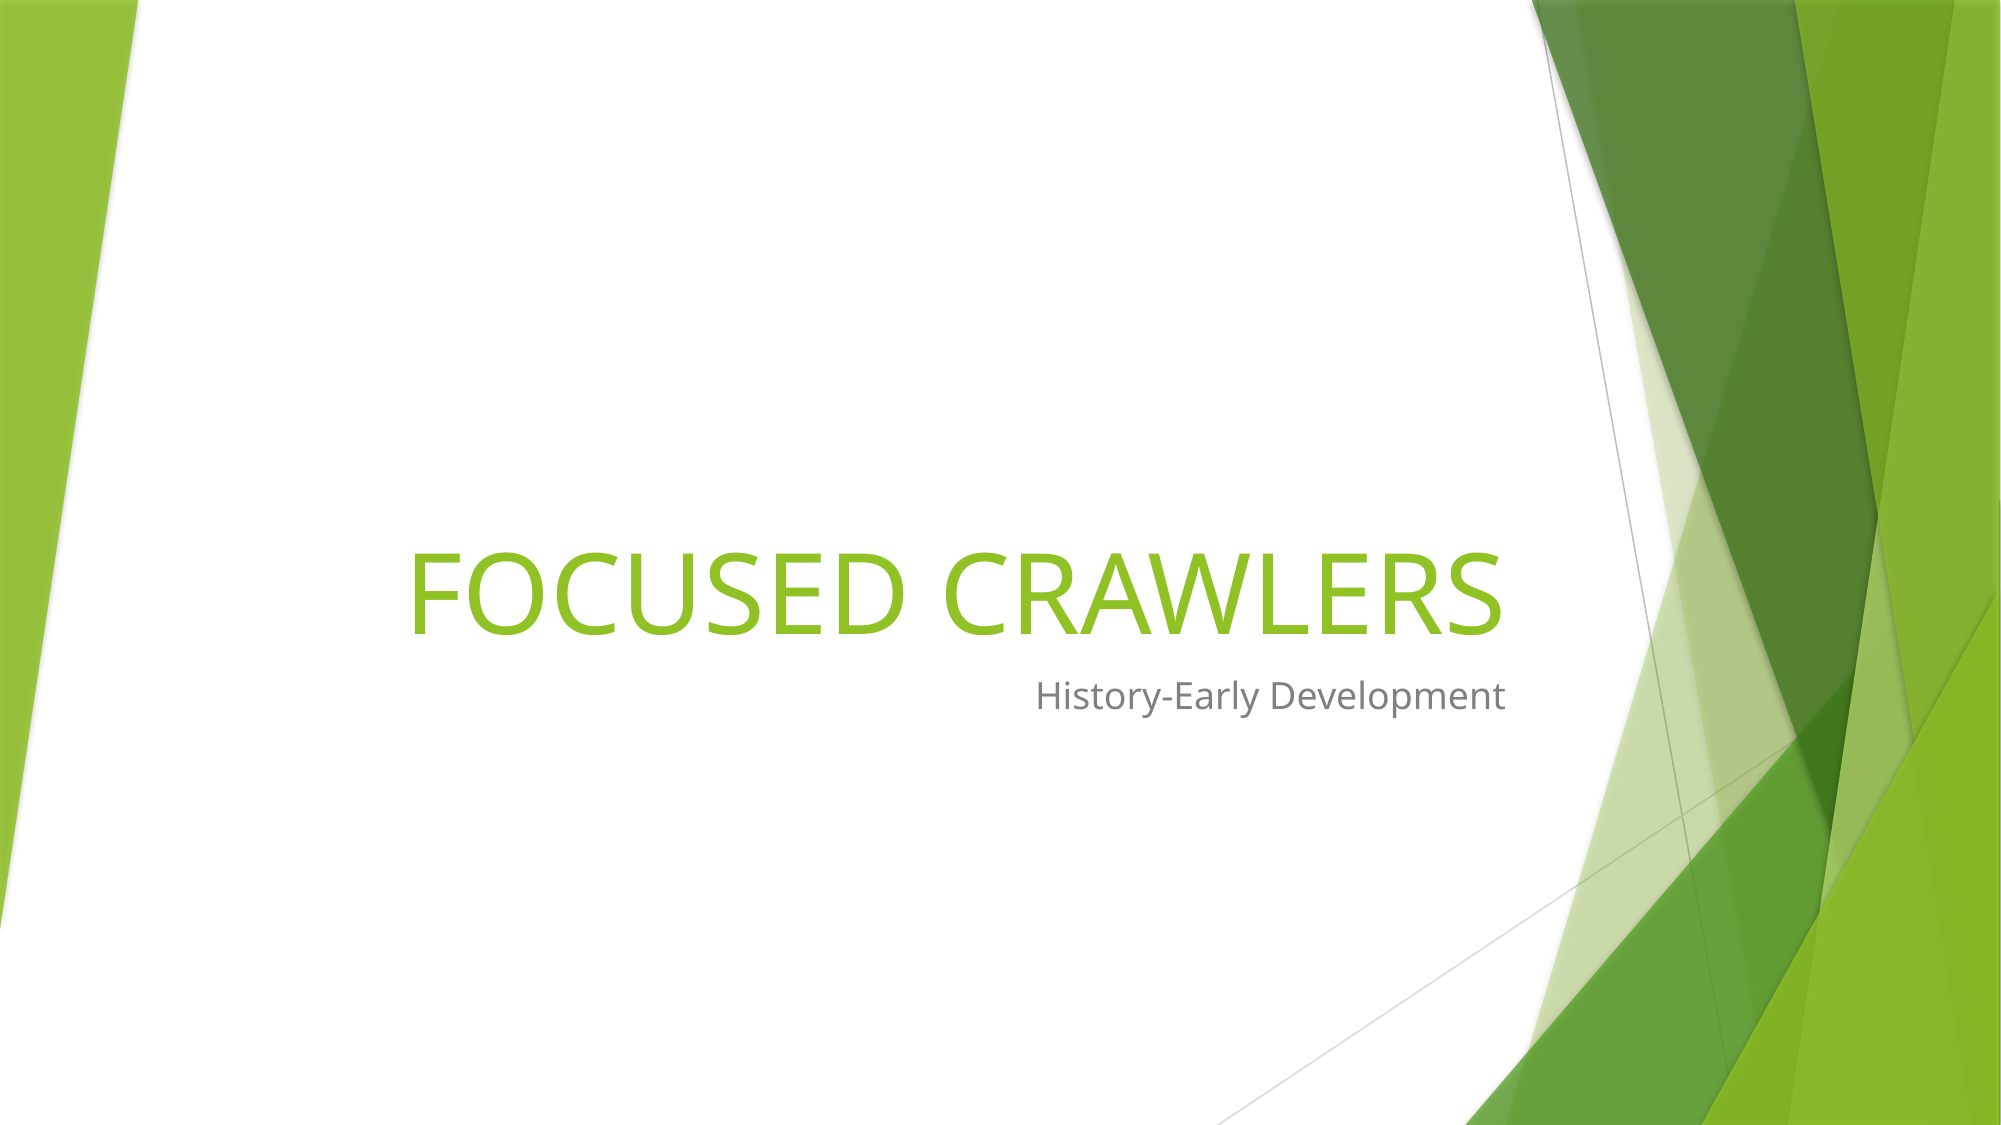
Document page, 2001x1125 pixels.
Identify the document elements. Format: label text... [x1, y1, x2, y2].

title FOCUSED CRAWLERS [247, 394, 1522, 664]
subtitle History-Early Development [247, 664, 1522, 845]
